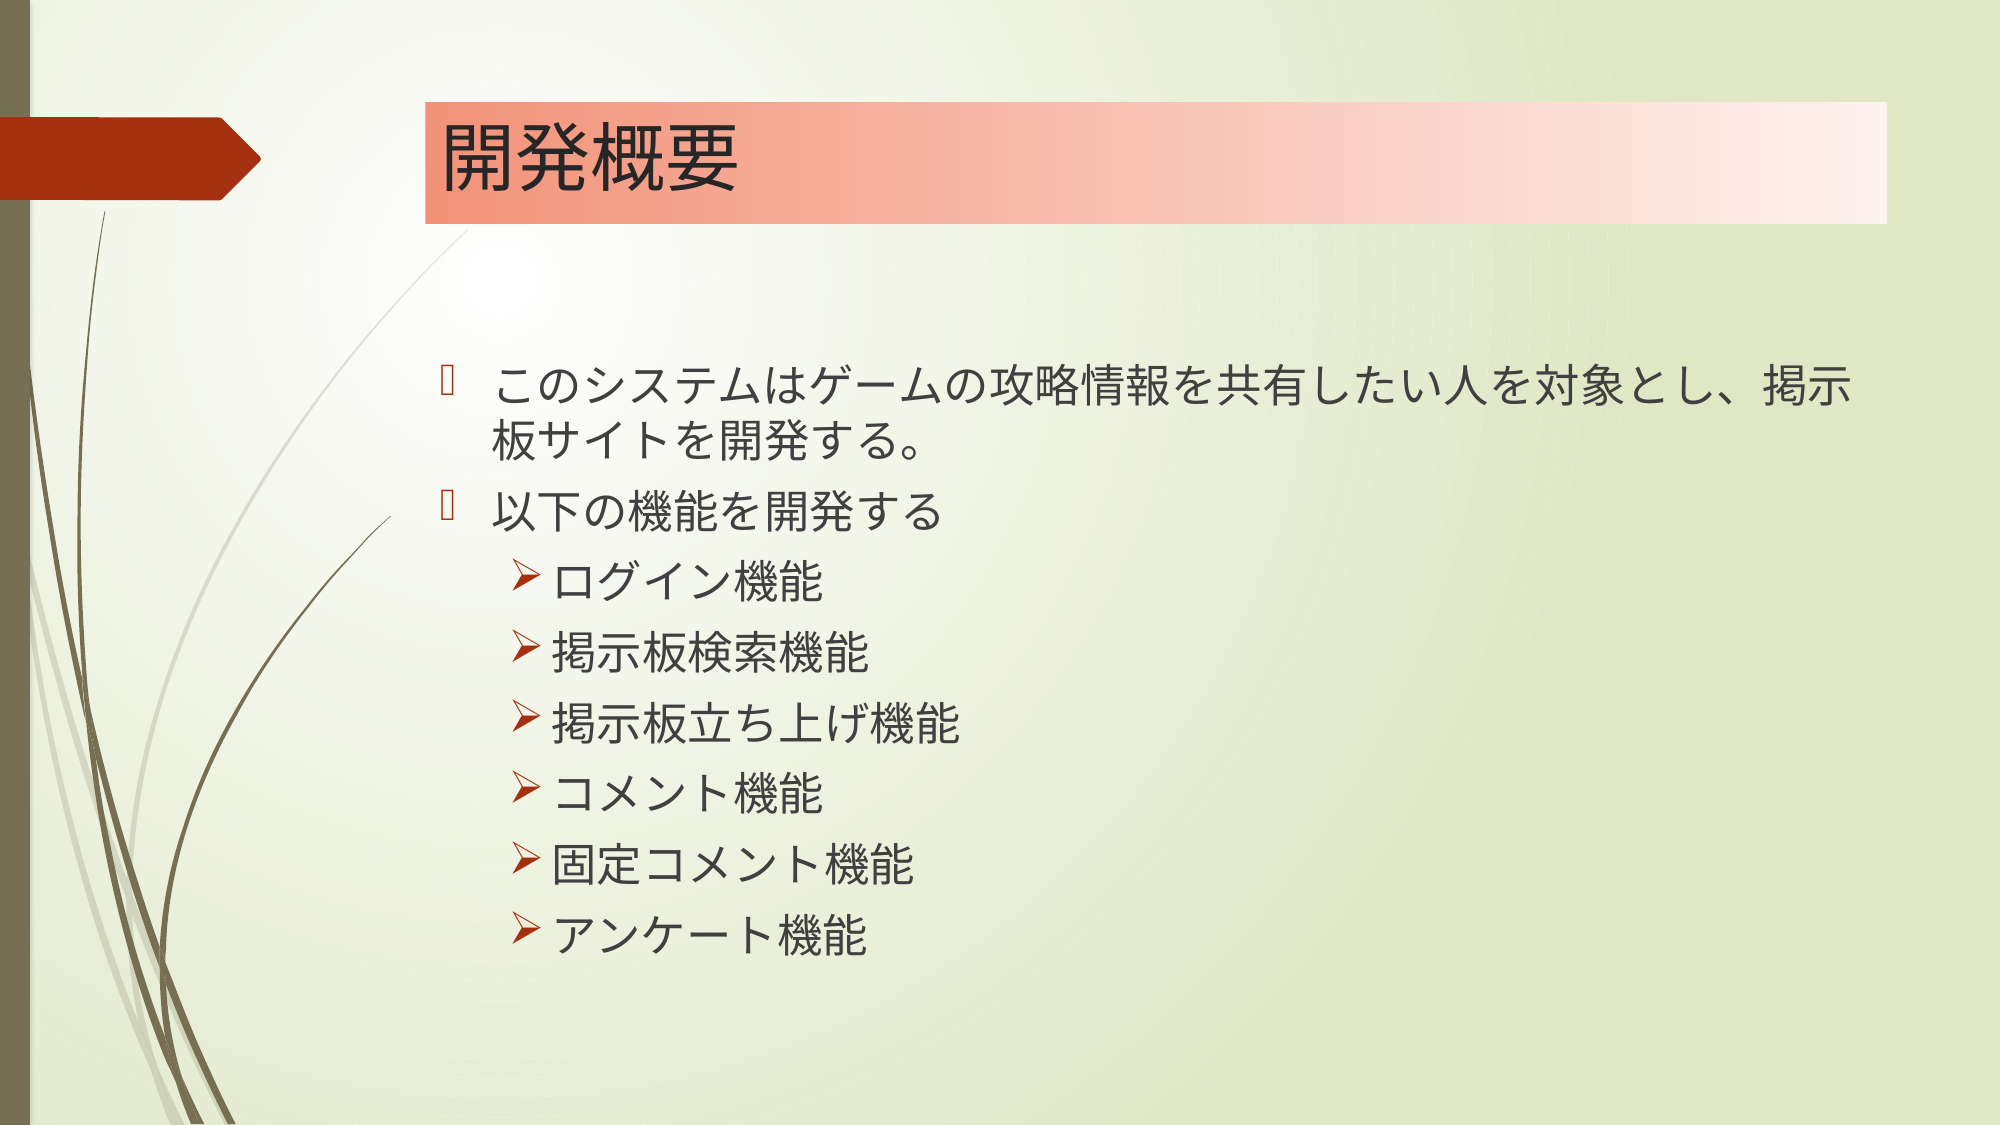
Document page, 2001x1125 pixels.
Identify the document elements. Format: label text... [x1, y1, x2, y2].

list このシステムはゲームの攻略情報を共有したい人を対象とし、掲示板サイトを開発する。 以下の機能を開発する ログイン機能 掲示板検索機能 掲示板立ち上げ機能 コメント機能 固定コメント機能 アンケート機能 [424, 350, 1888, 970]
title 開発概要 [425, 102, 1888, 224]
